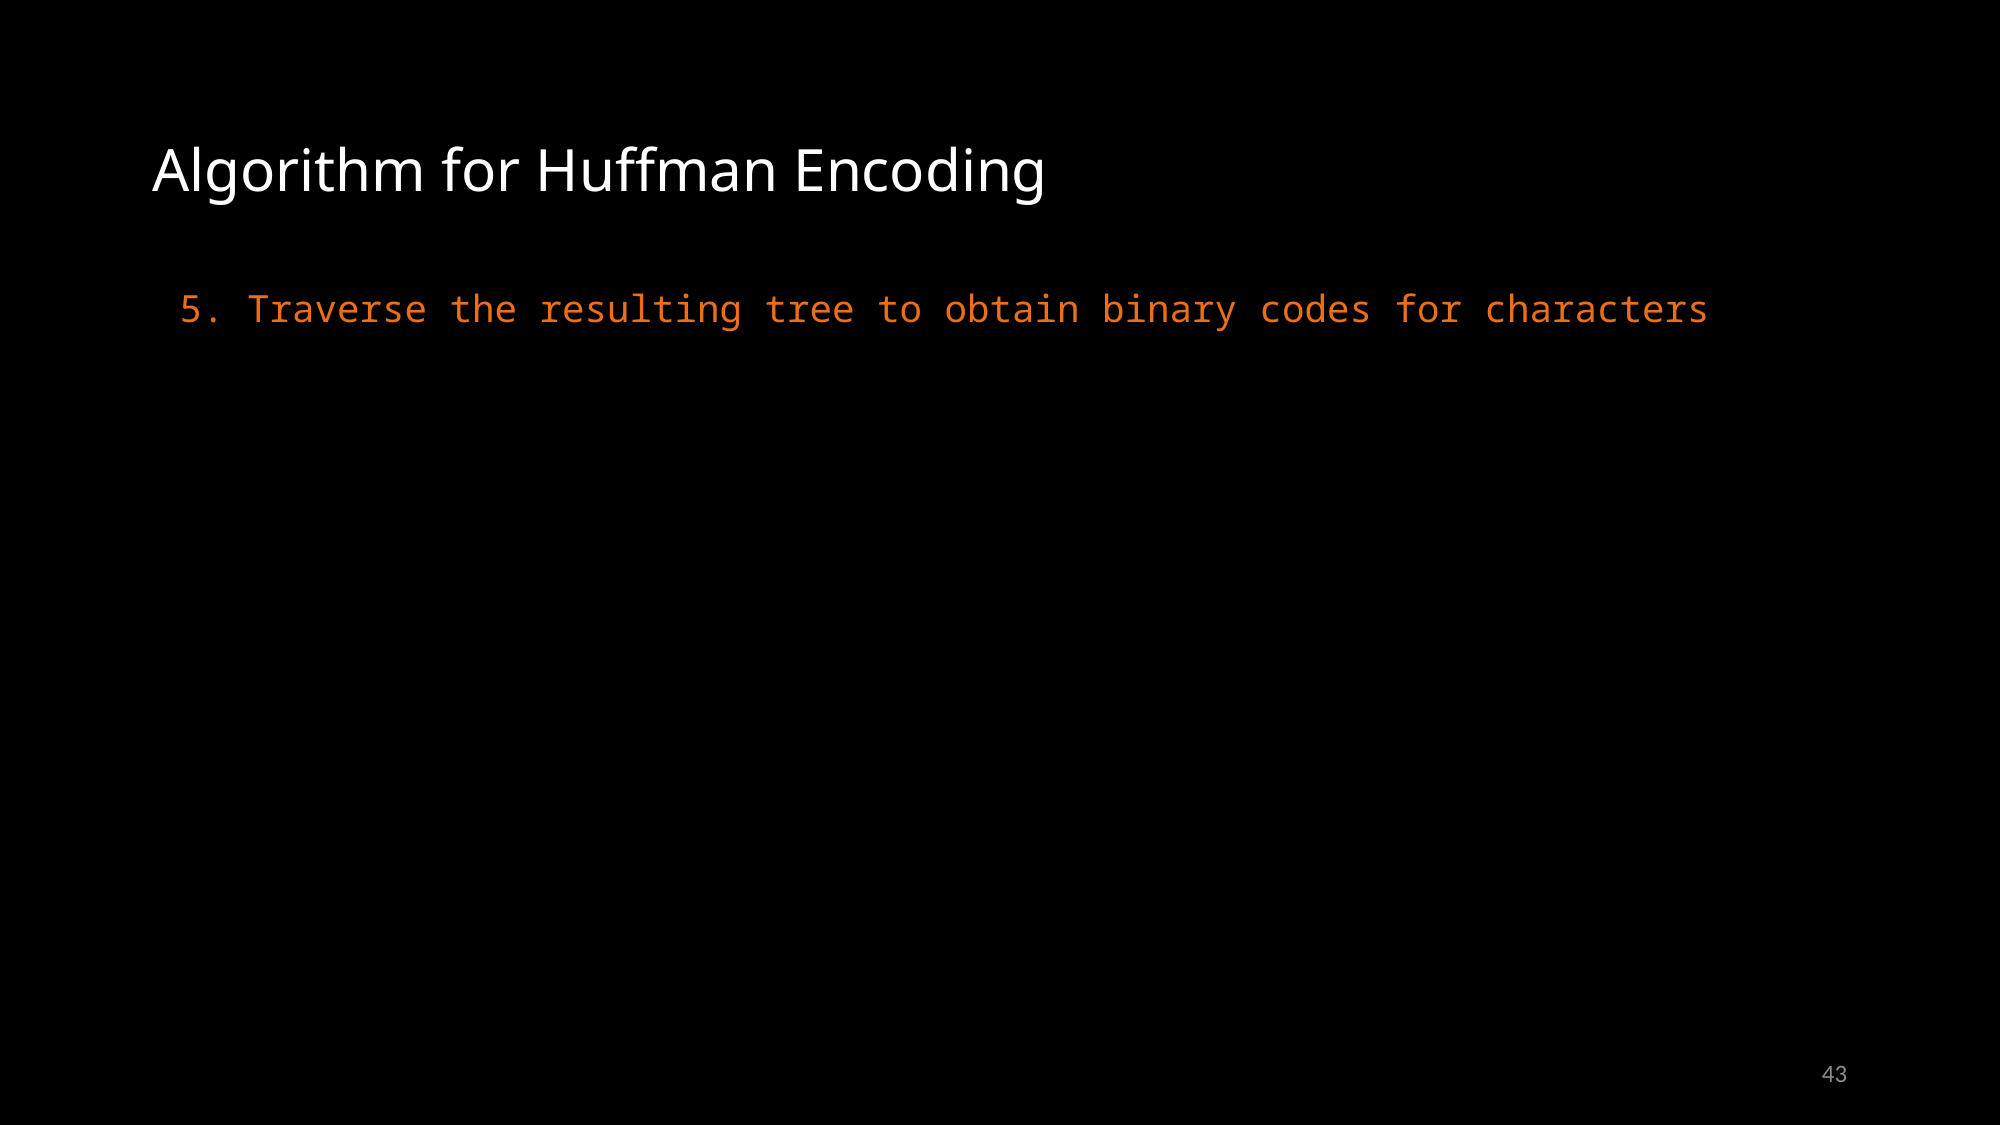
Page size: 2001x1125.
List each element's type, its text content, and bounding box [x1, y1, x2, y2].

slide_number 43 [1412, 1042, 1863, 1103]
title Algorithm for Huffman Encoding [137, 59, 1863, 278]
text_box 5. Traverse the resulting tree to obtain binary codes for characters [164, 277, 1781, 337]
